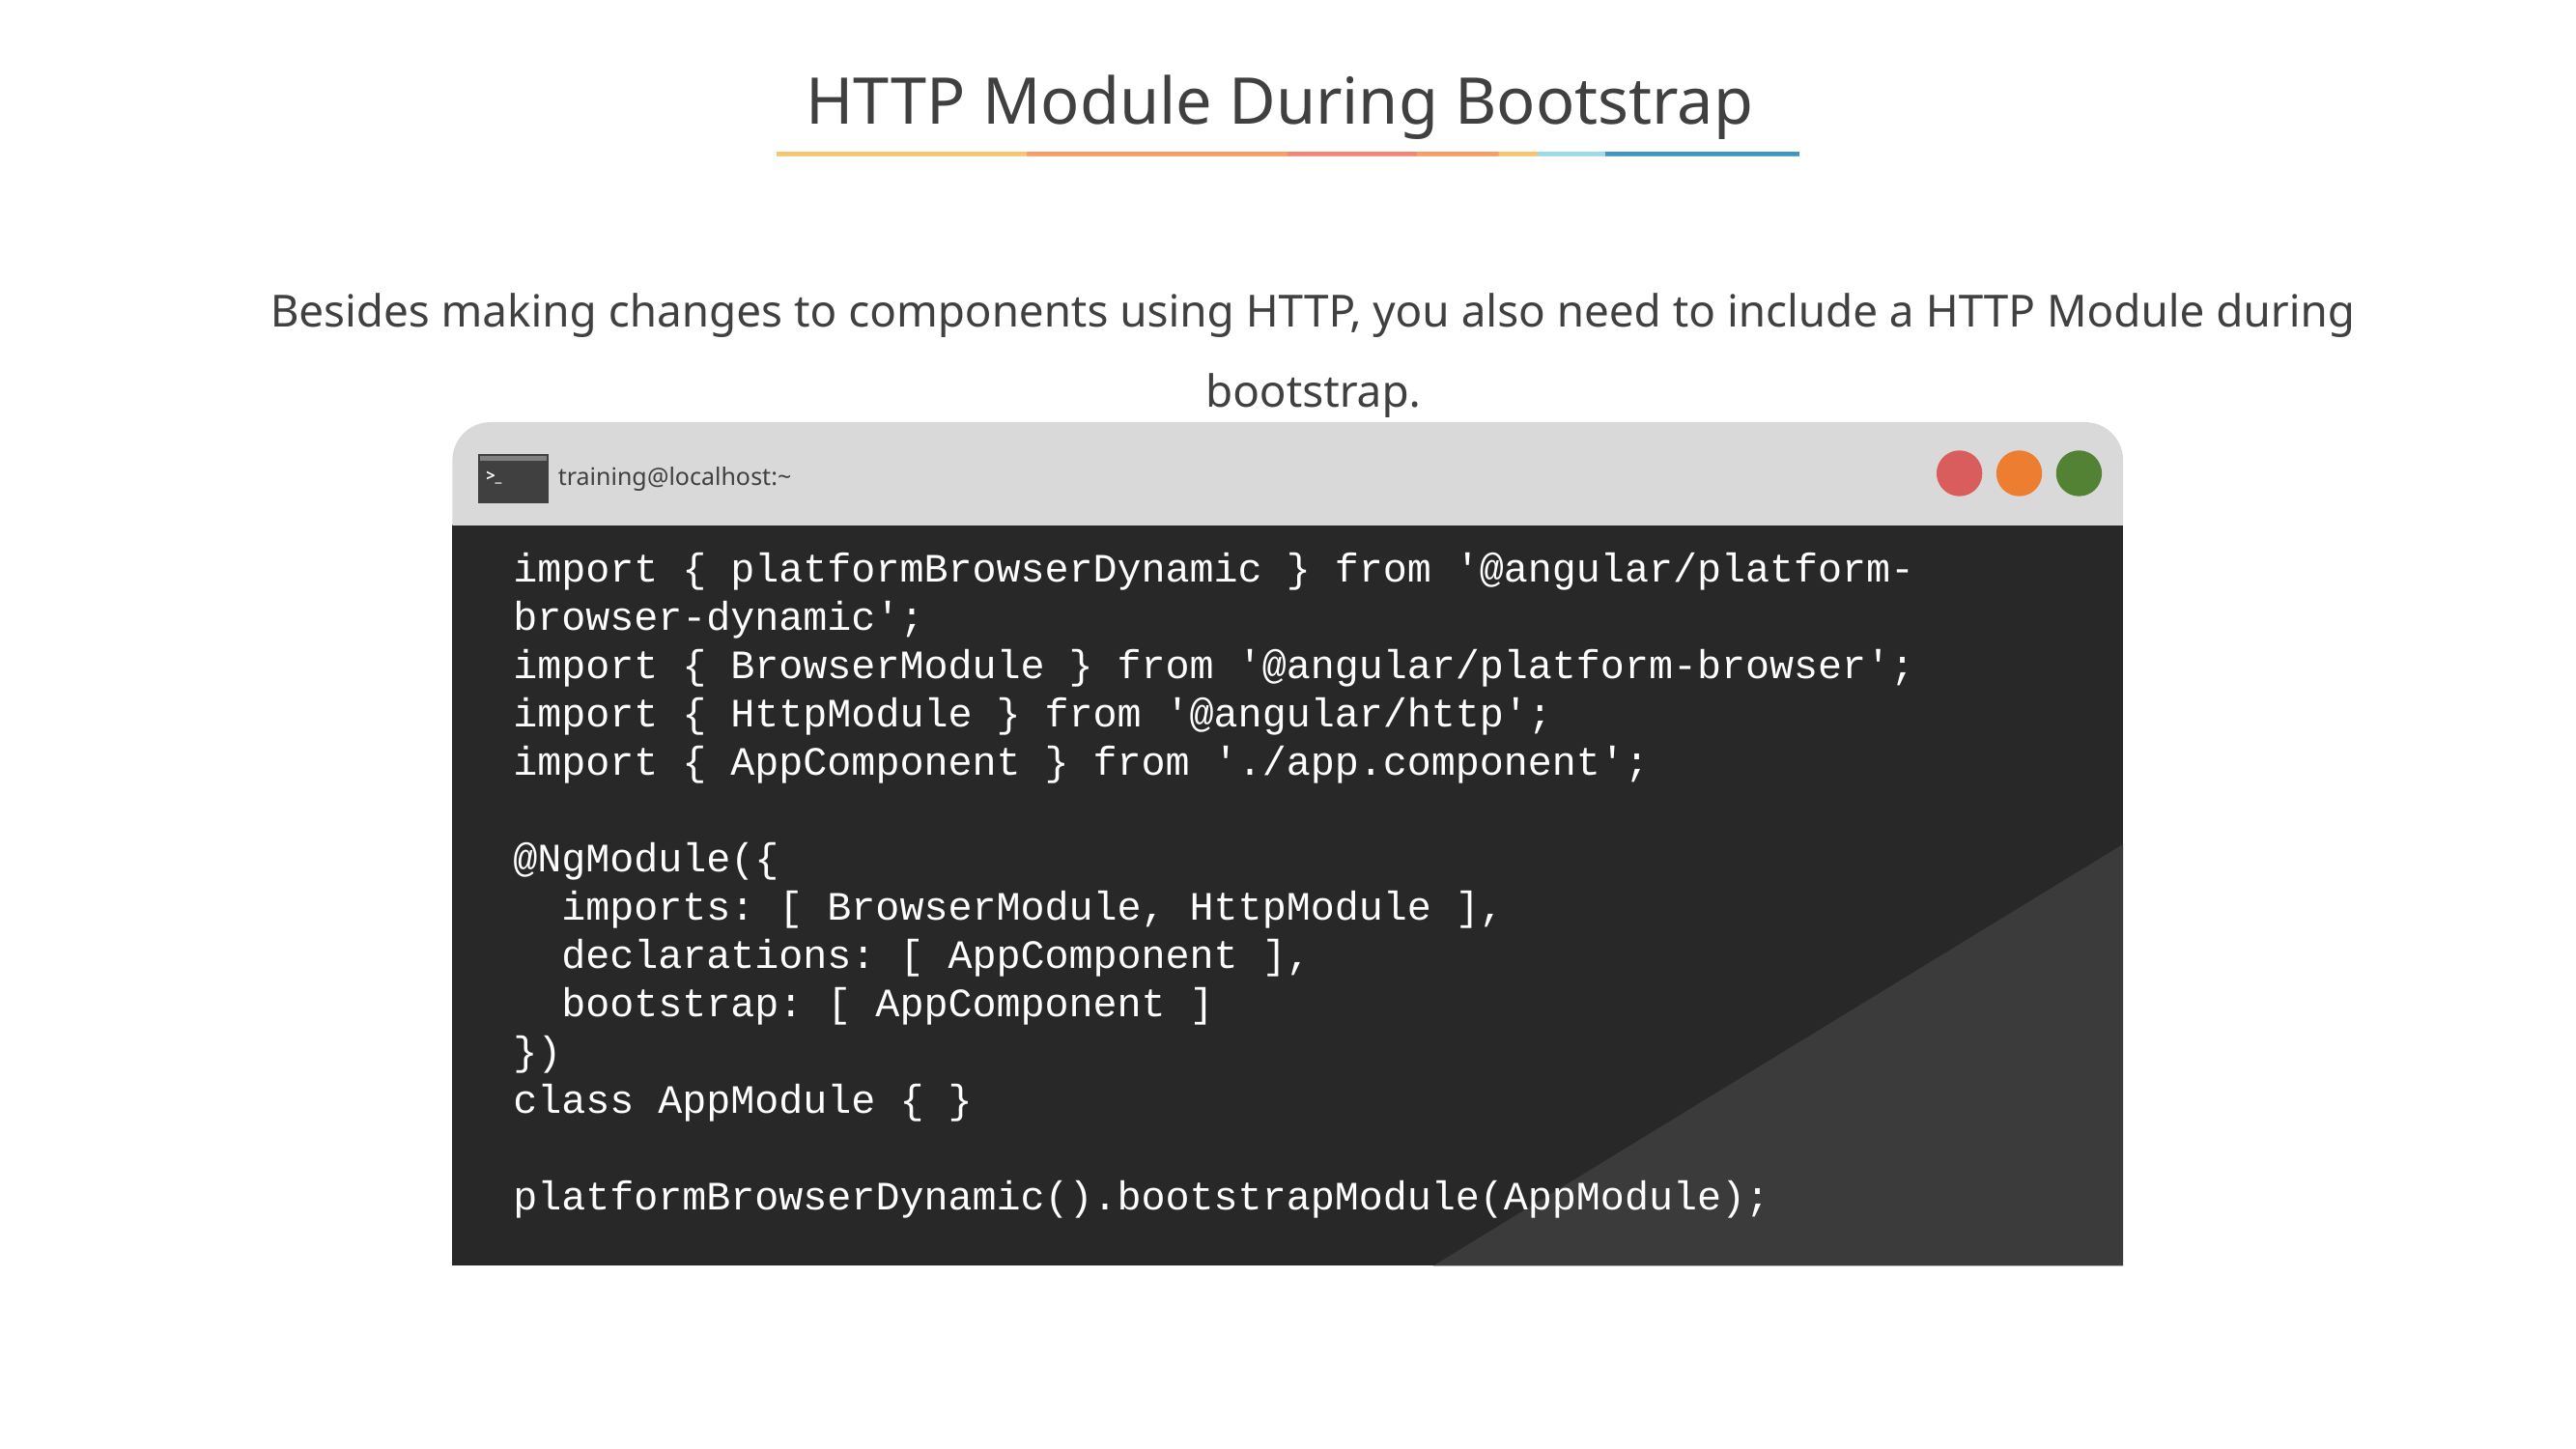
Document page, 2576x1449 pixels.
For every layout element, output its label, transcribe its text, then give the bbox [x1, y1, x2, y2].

text_box Besides making changes to components using HTTP, you also need to include a HTTP Module during bootstrap. [145, 248, 2481, 423]
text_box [453, 422, 2123, 1265]
title HTTP Module During Bootstrap [0, 50, 2576, 156]
picture [777, 133, 1799, 175]
